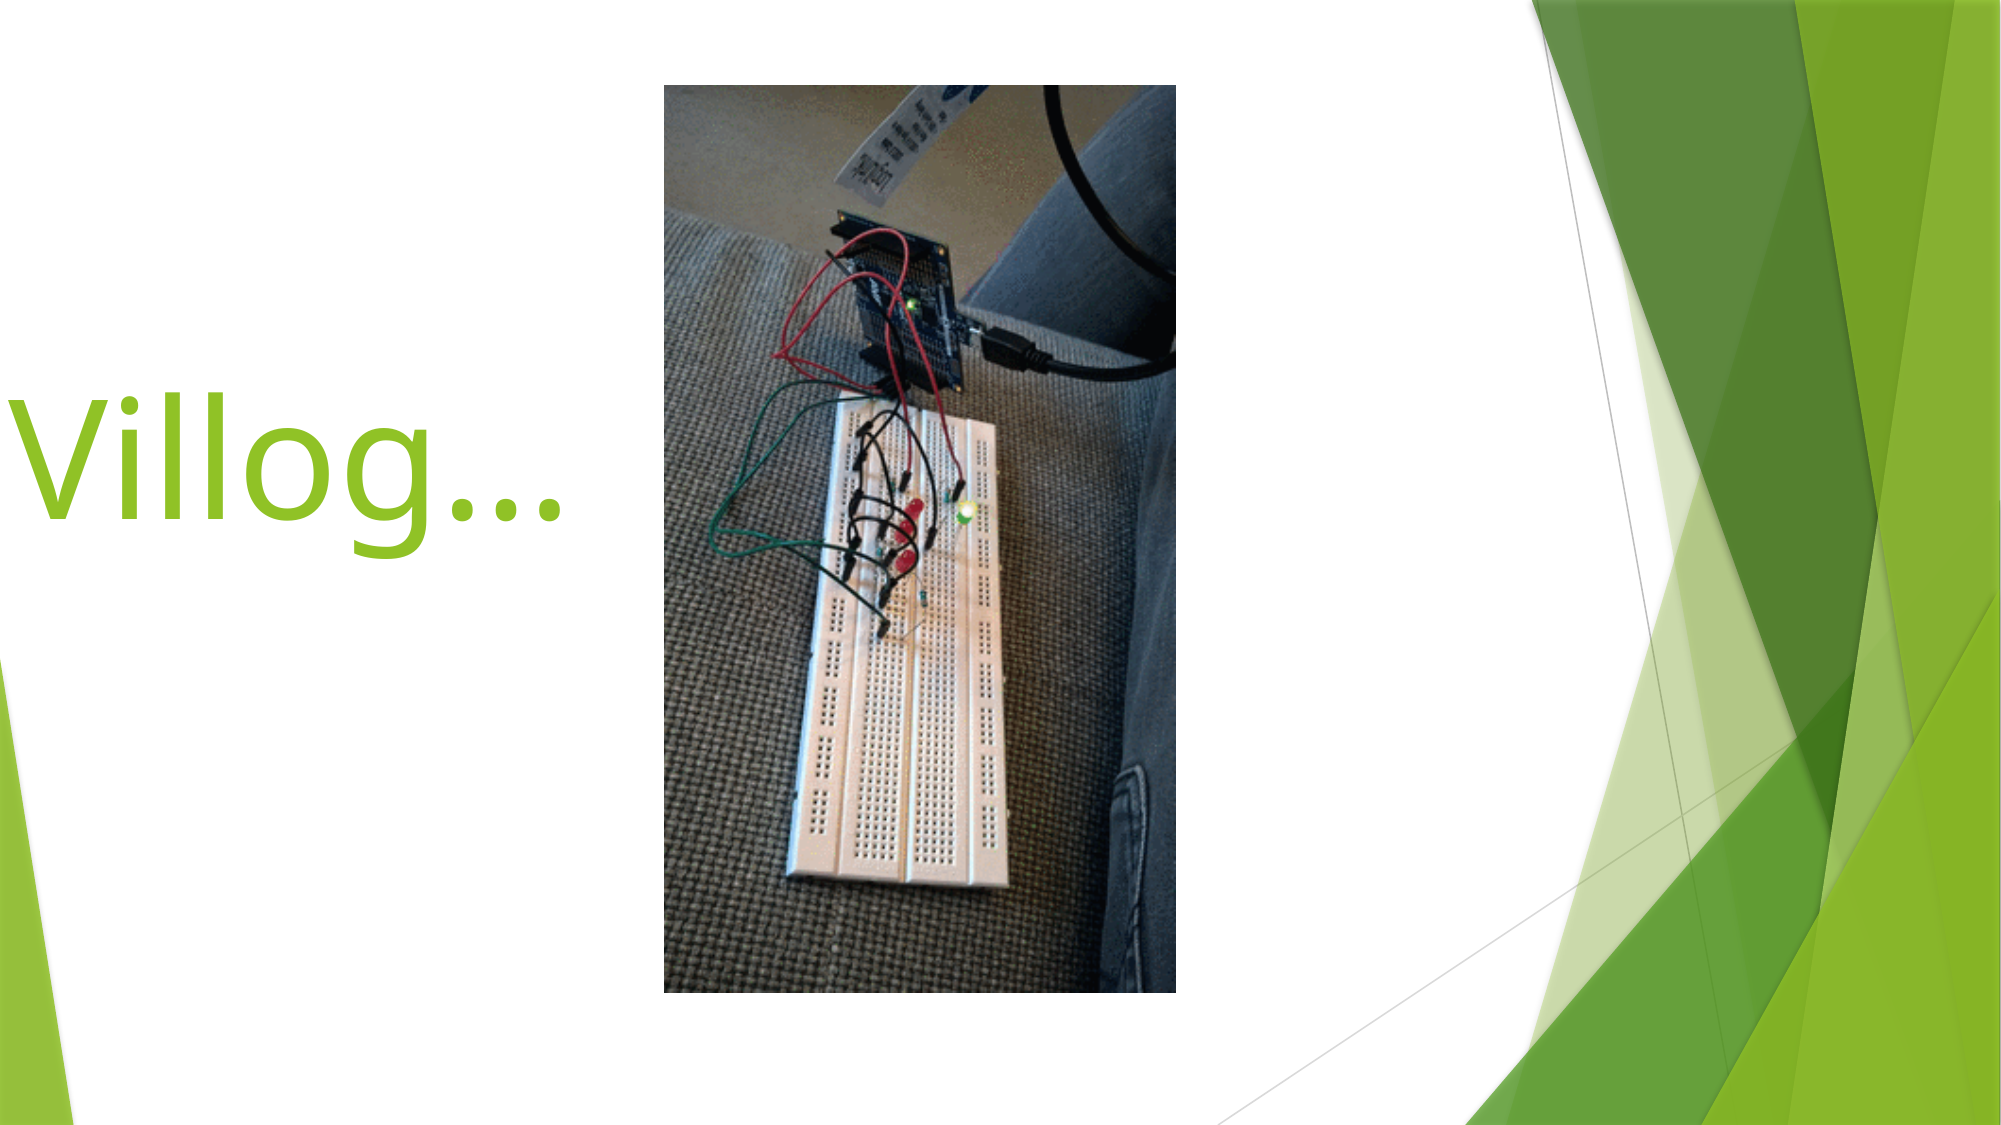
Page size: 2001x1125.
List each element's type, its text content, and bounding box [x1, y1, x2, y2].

picture [663, 85, 1177, 993]
title Villog… [0, 345, 598, 647]
